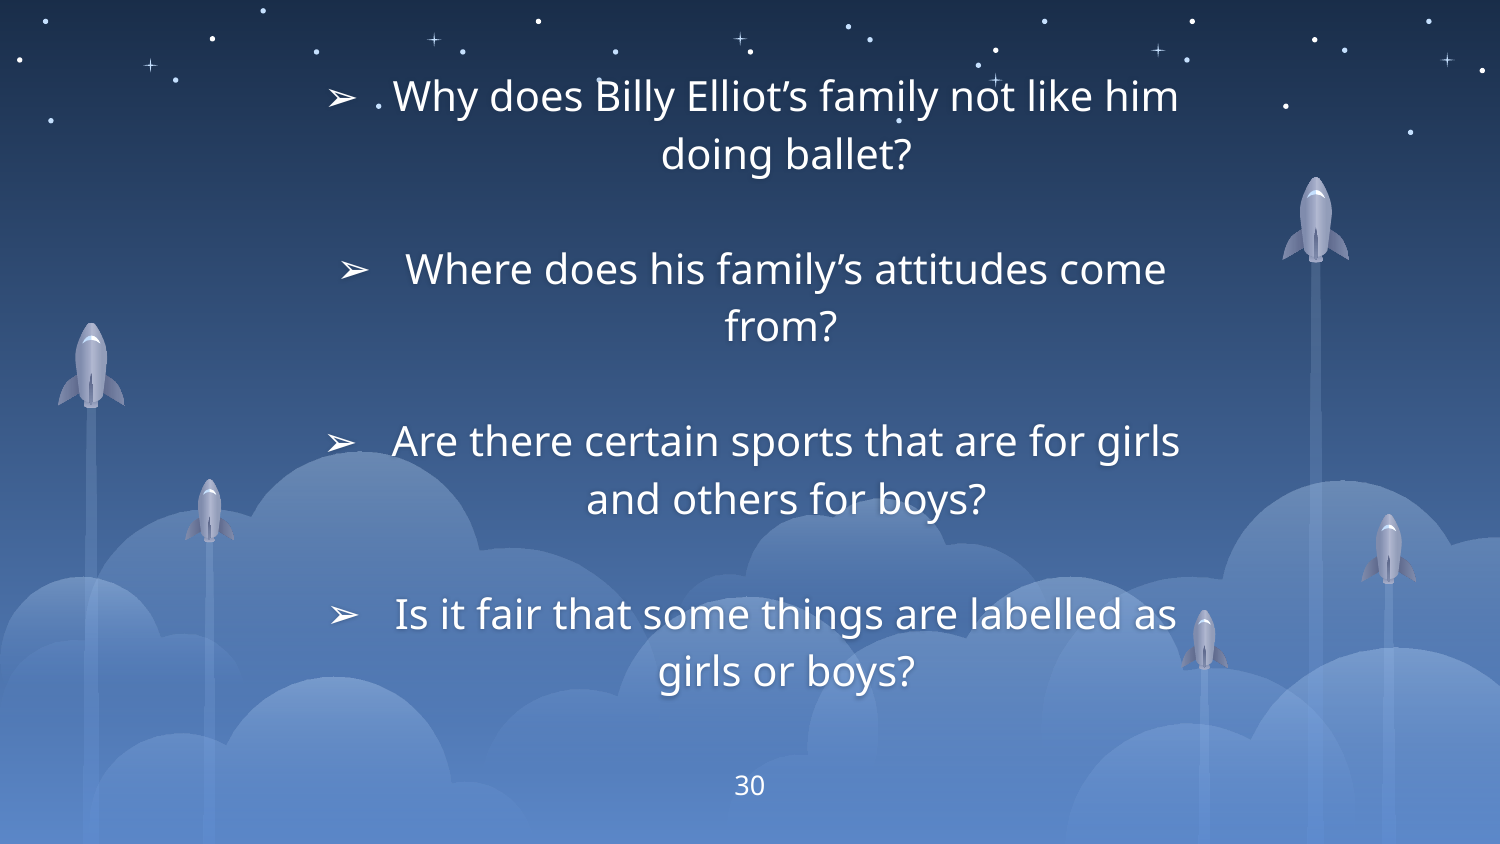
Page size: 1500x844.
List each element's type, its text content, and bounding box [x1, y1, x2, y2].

slide_number 30 [705, 754, 795, 819]
list Why does Billy Elliot’s family not like him doing ballet? Where does his family’s attitudes come from? Are there certain sports that are for girls and others for boys? Is it fair that some things are labelled as girls or boys? [274, 354, 1223, 490]
